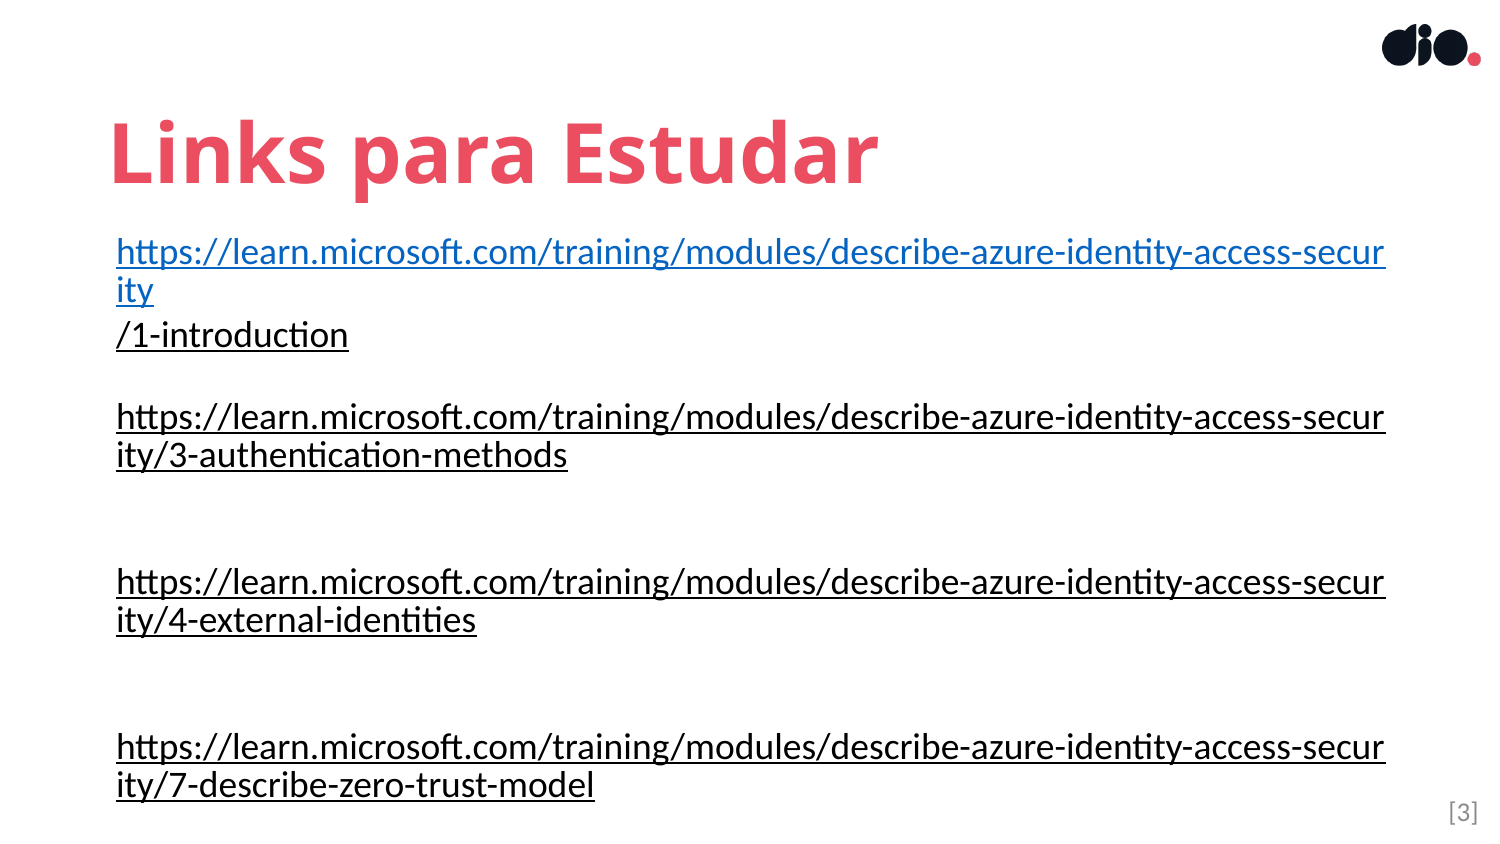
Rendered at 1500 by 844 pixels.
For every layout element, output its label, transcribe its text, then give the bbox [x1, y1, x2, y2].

text_box Links para Estudar [92, 73, 1408, 213]
slide_number [3] [1403, 779, 1494, 844]
text_box https://learn.microsoft.com/training/modules/describe-azure-identity-access-security/1-introduction https://learn.microsoft.com/training/modules/describe-azure-identity-access-security/3-authentication-methods https://learn.microsoft.com/training/modules/describe-azure-identity-access-security/4-external-identities https://learn.microsoft.com/training/modules/describe-azure-identity-access-security/7-describe-zero-trust-model [88, 212, 1404, 780]
picture [1382, 24, 1481, 66]
